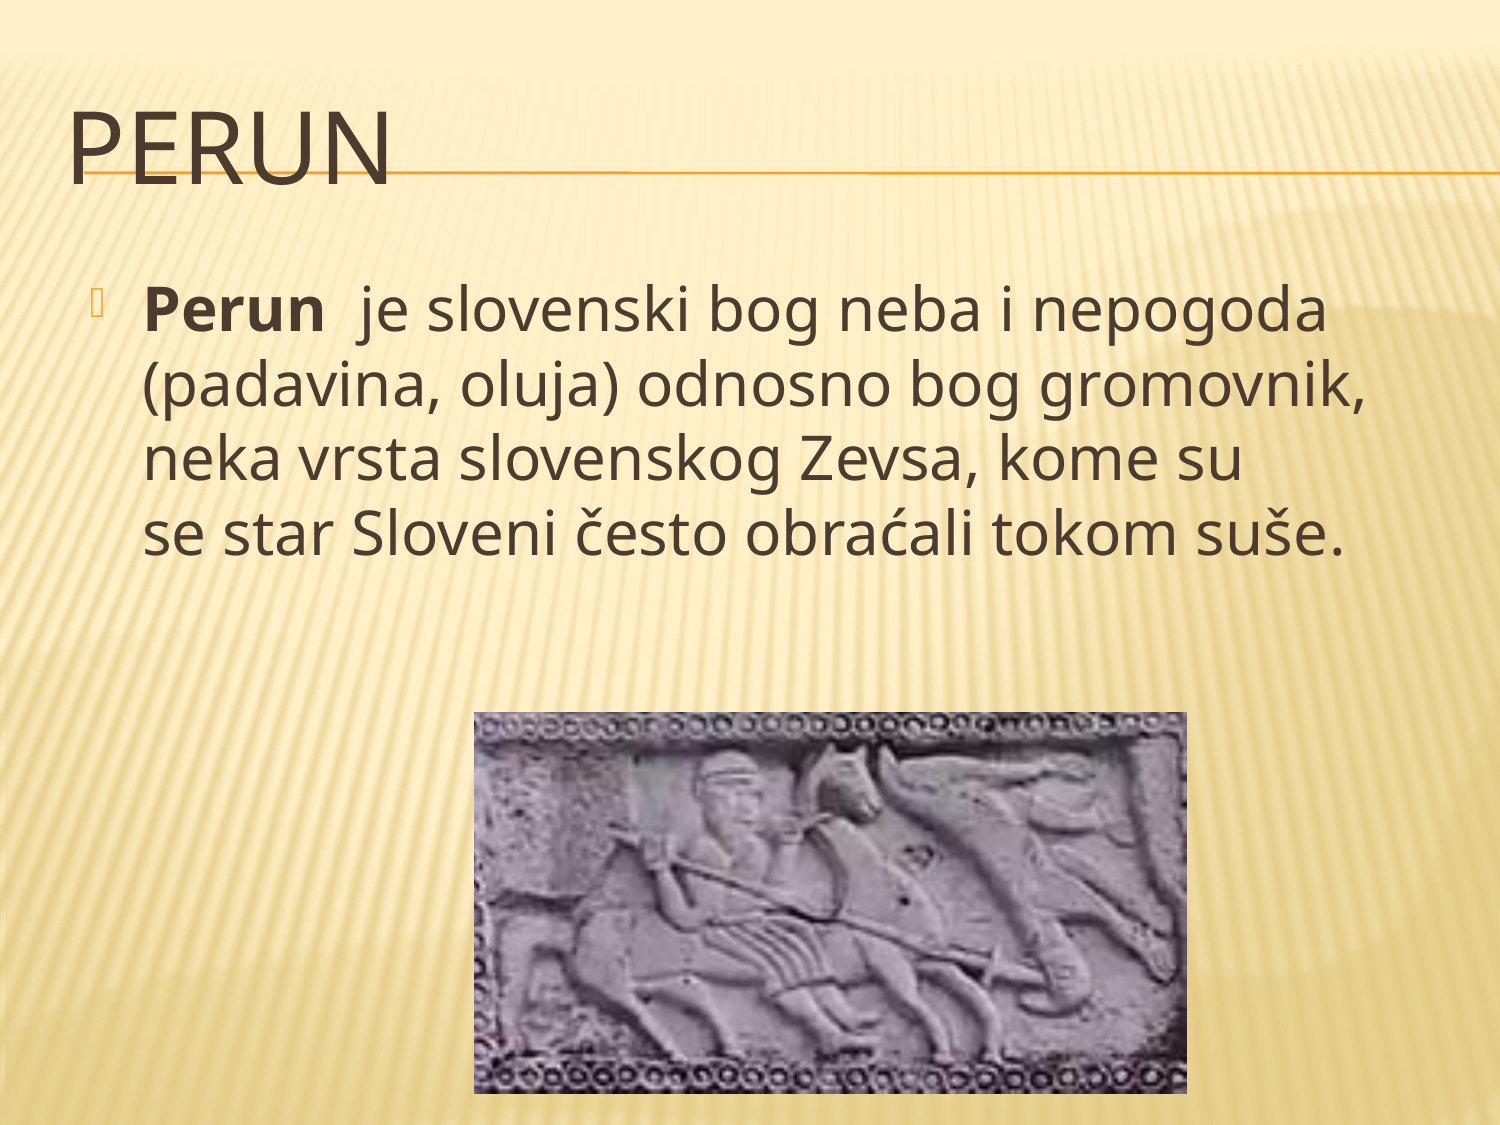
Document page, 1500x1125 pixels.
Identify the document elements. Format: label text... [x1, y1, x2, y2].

picture [474, 712, 1187, 1094]
list Perun je slovenski bog neba i nepogoda (padavina, oluja) odnosno bog gromovnik, neka vrsta slovenskog Zevsa, kome su se star Sloveni često obraćali tokom suše. [75, 262, 1400, 700]
title Perun [50, 75, 1475, 213]
